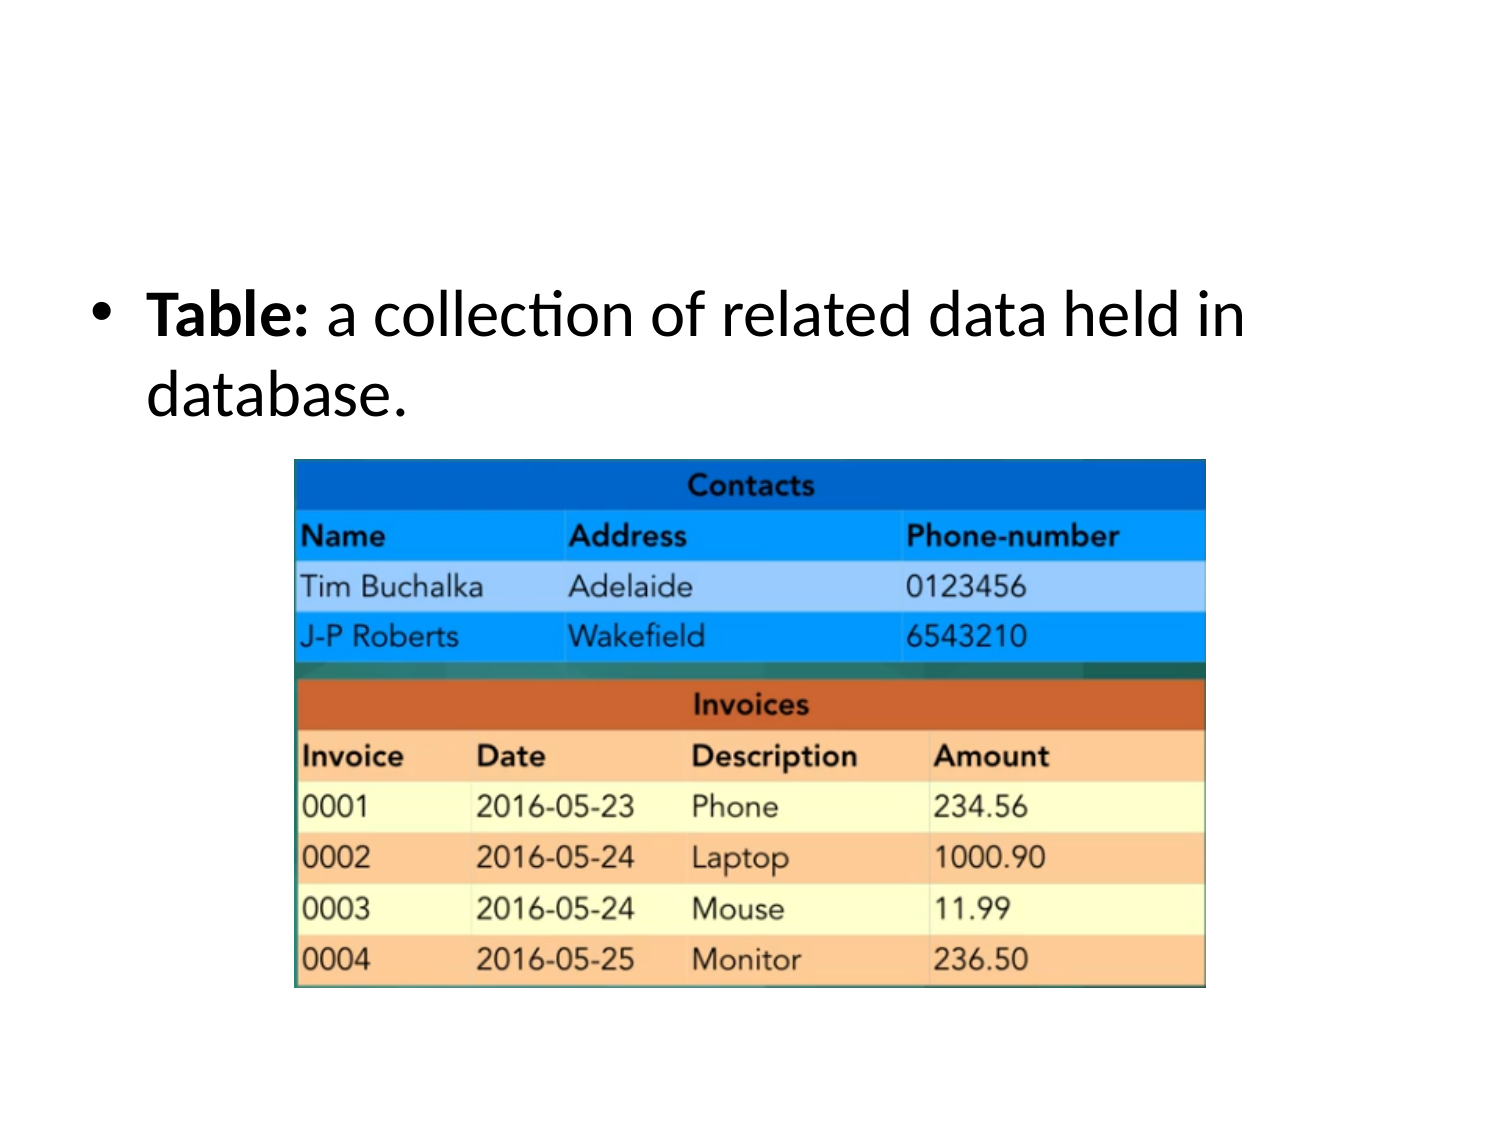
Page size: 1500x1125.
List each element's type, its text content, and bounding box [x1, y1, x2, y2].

picture [294, 459, 1206, 988]
list Table: a collection of related data held in database. [75, 262, 1425, 1005]
